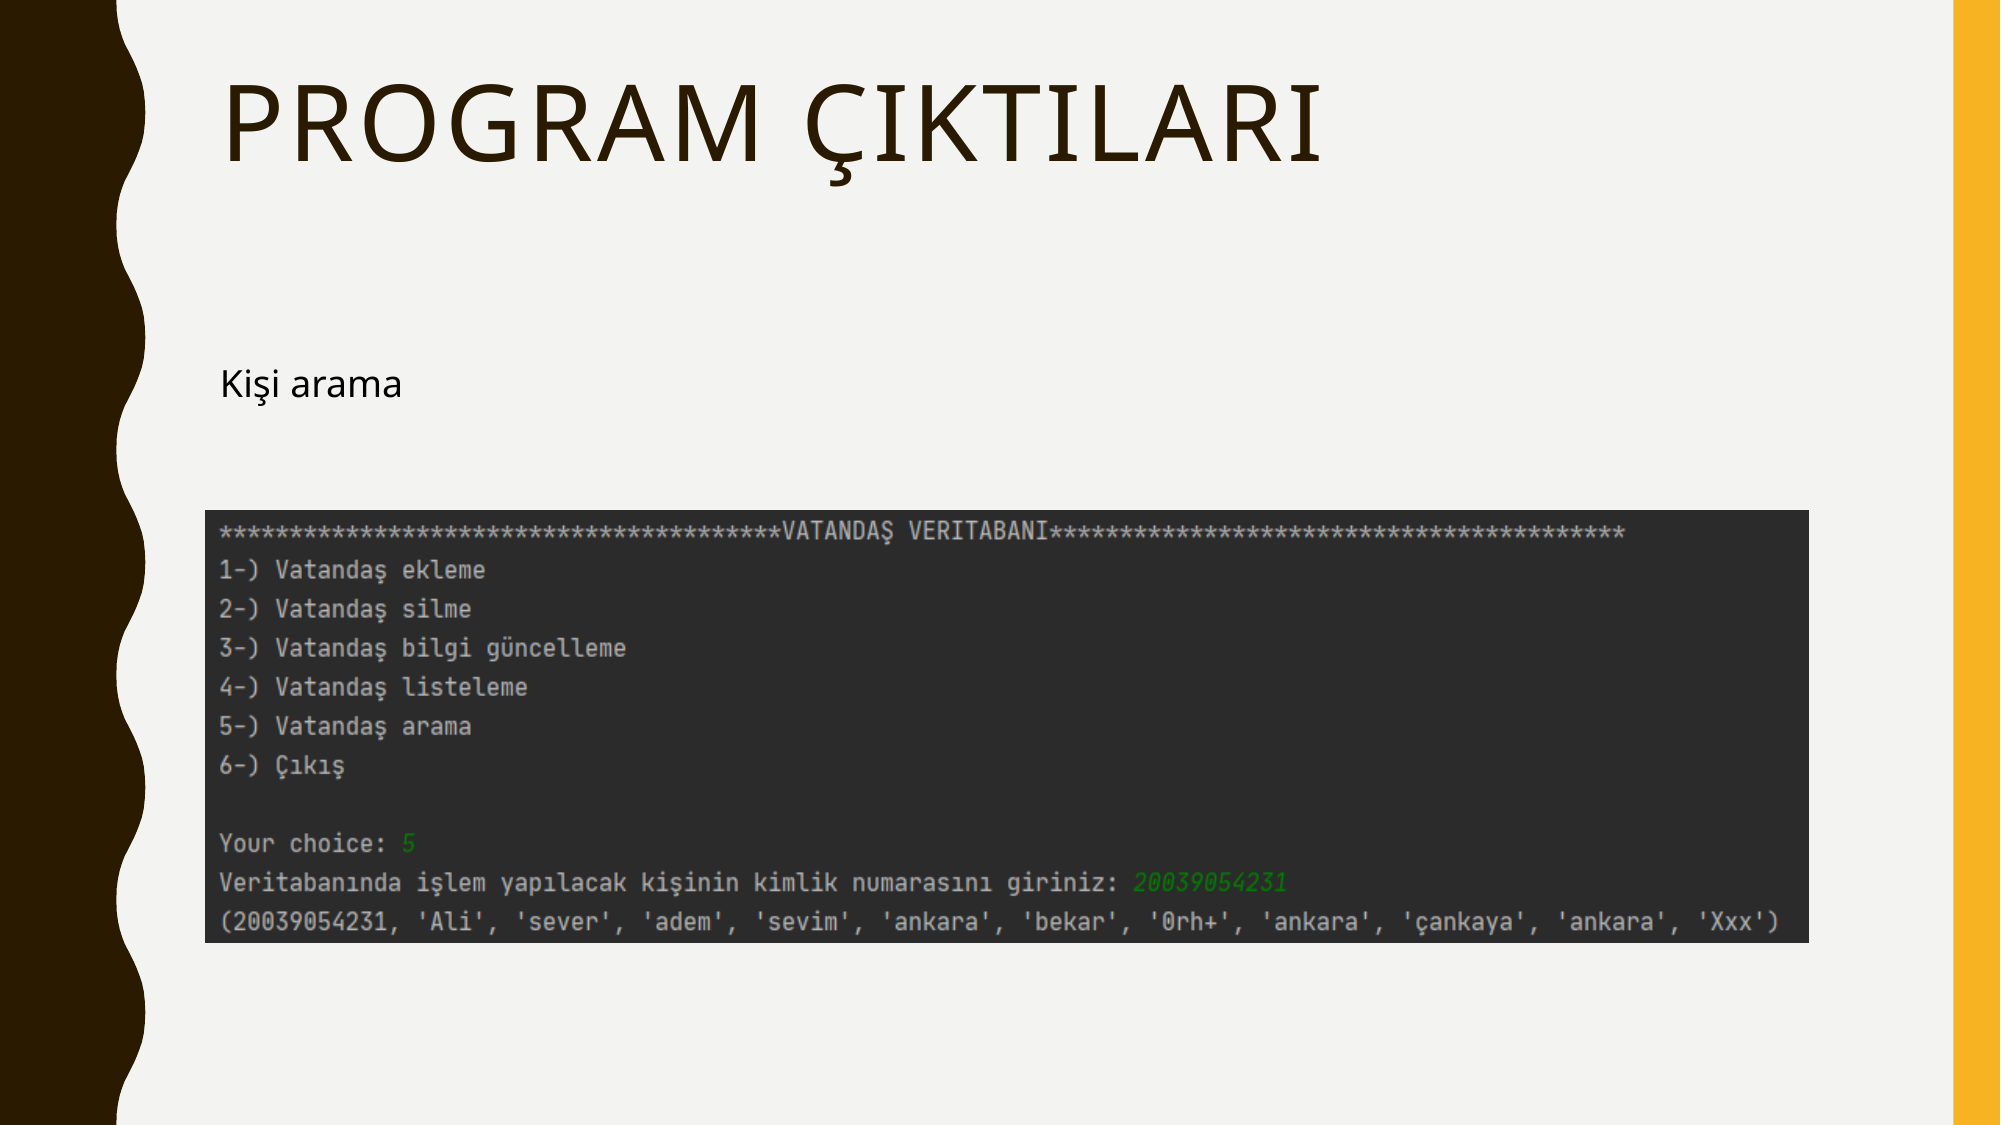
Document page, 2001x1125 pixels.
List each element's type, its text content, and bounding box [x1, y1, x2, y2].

title Program çıktıları [205, 62, 1875, 308]
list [205, 510, 1809, 943]
text_box Kişi arama [205, 352, 449, 413]
